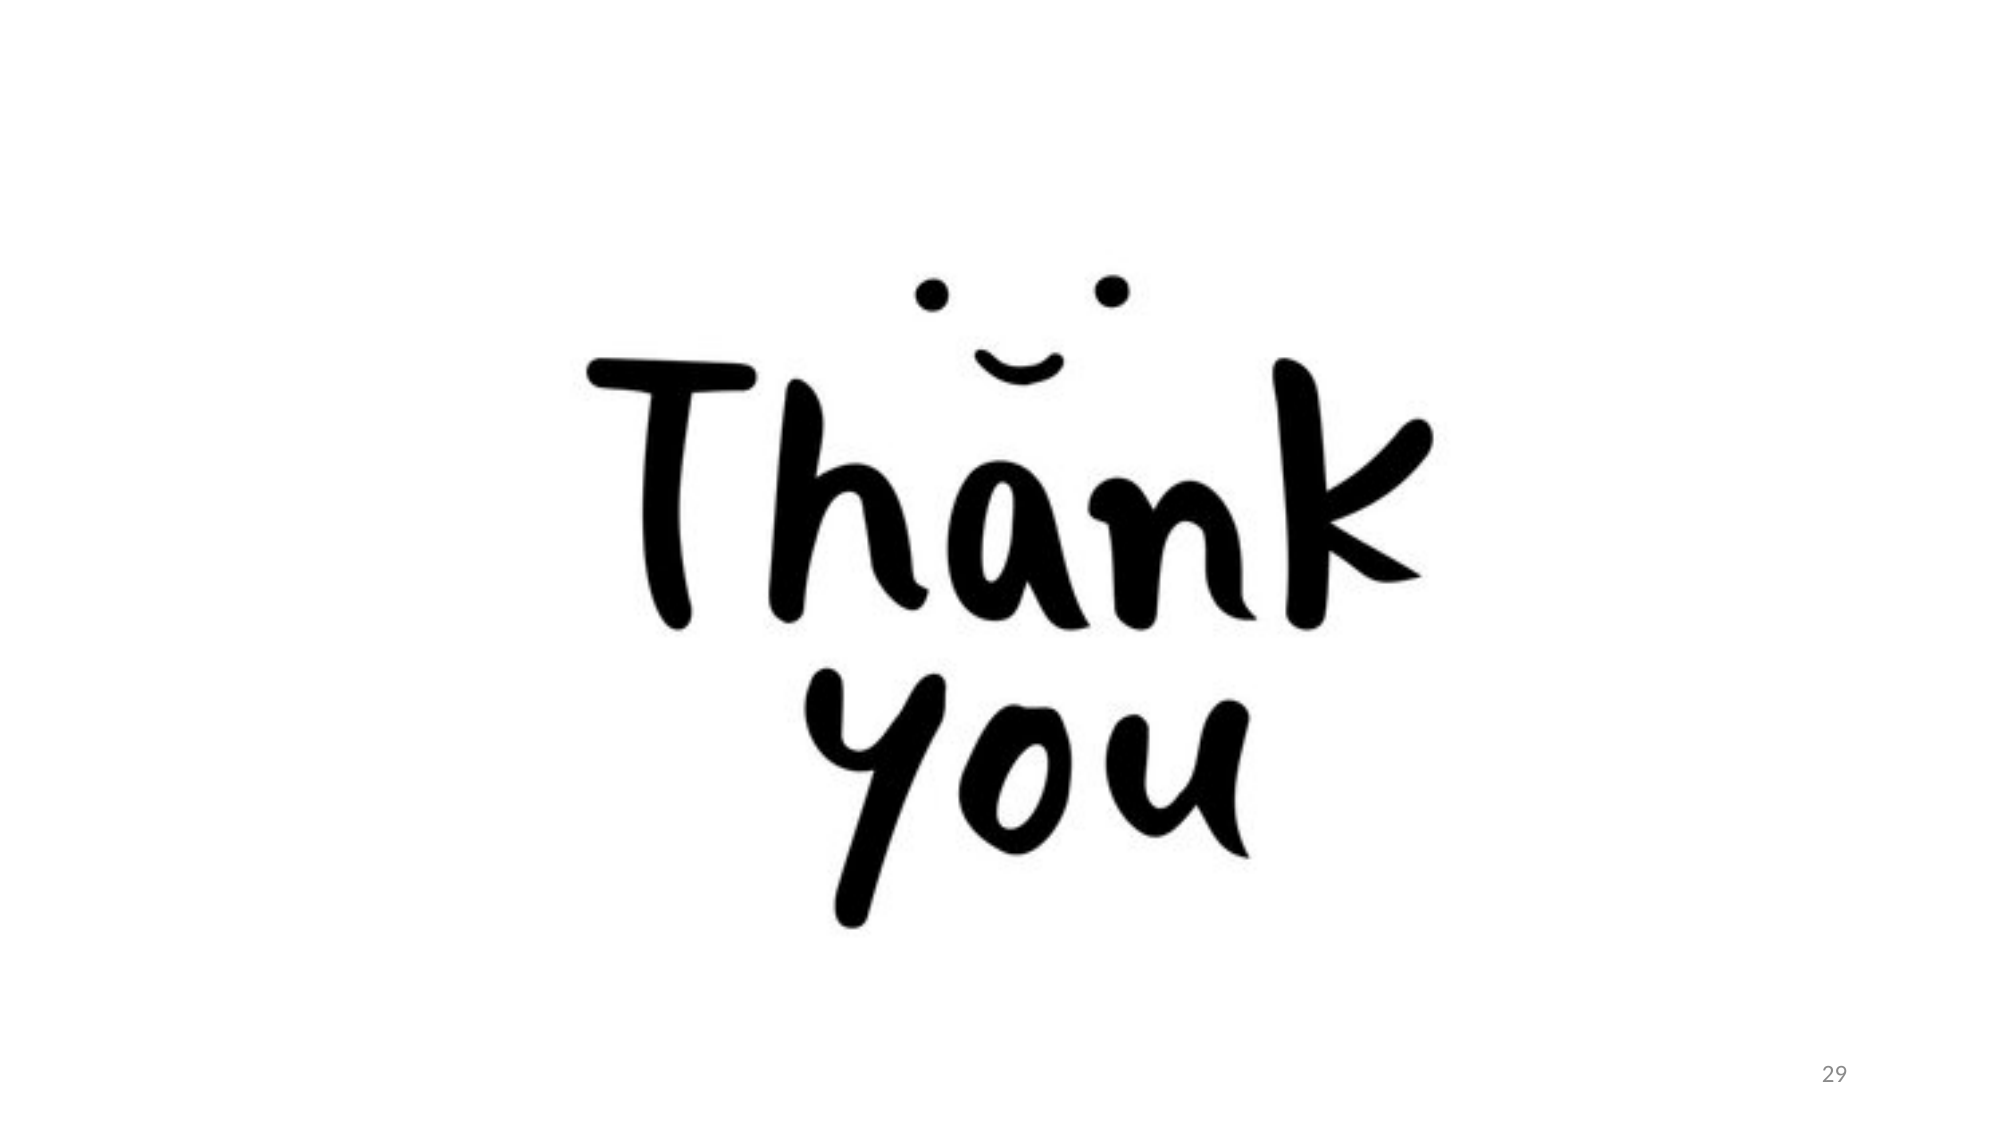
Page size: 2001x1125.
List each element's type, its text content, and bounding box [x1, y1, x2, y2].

picture [357, 80, 1643, 1045]
slide_number 29 [1412, 1042, 1863, 1103]
